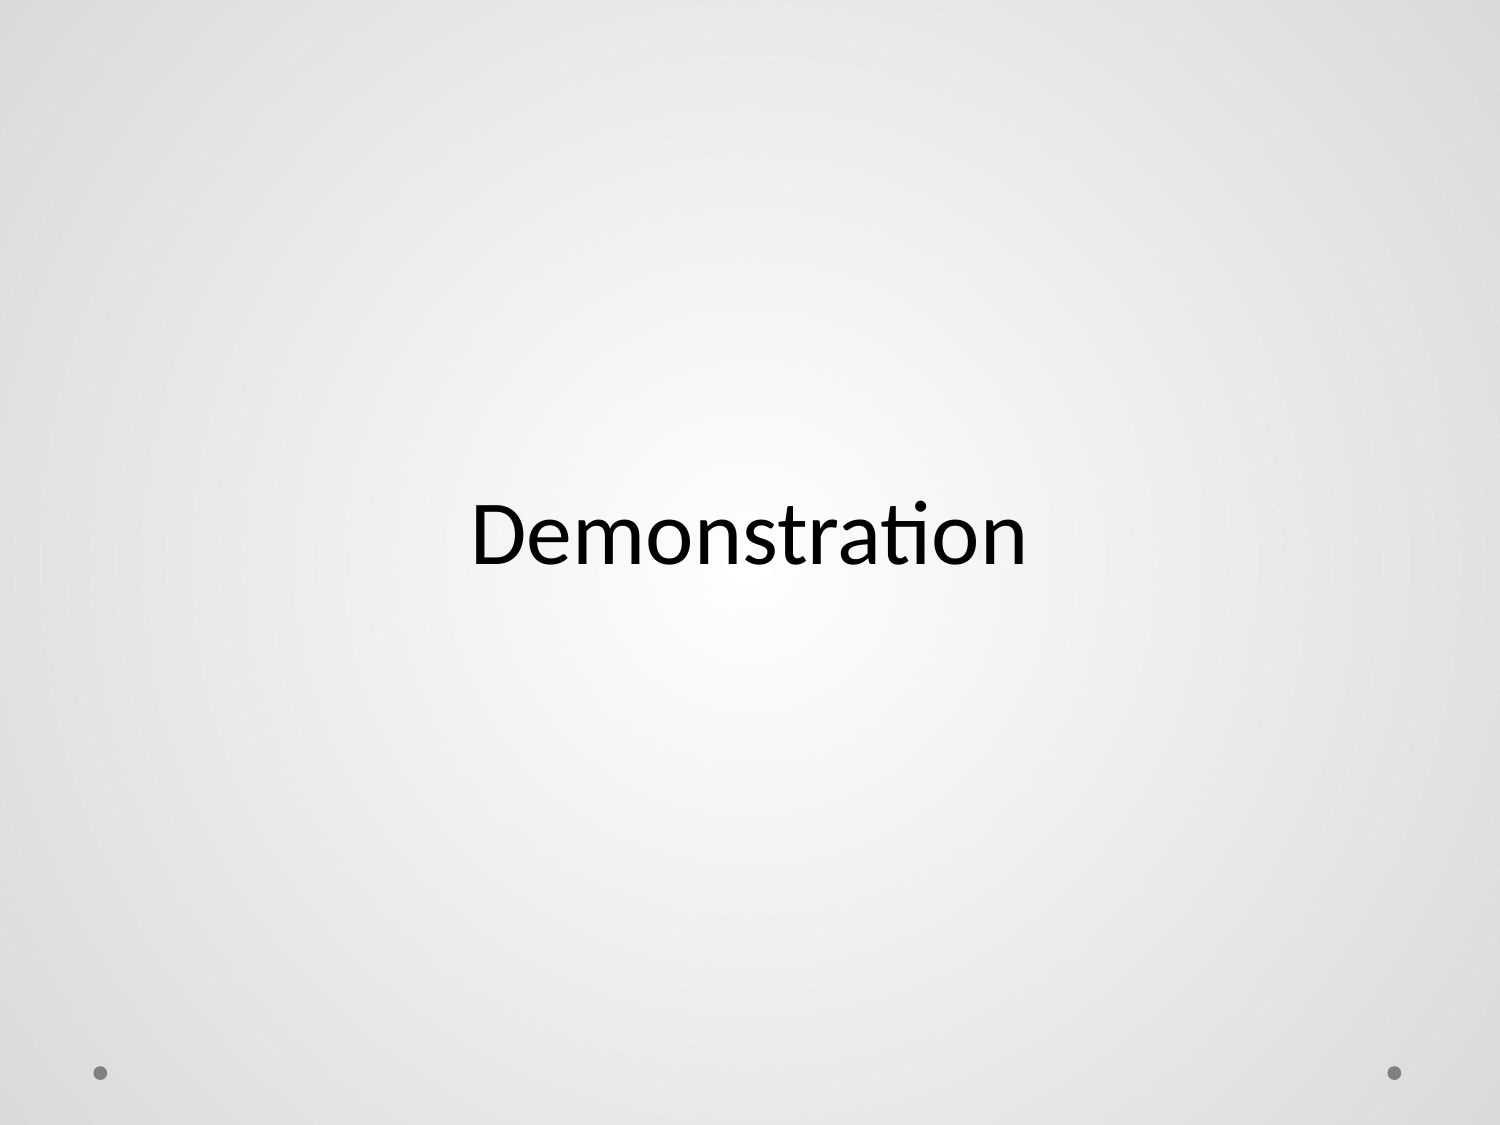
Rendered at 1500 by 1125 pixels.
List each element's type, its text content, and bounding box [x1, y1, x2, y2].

title Demonstration [75, 45, 1425, 1000]
